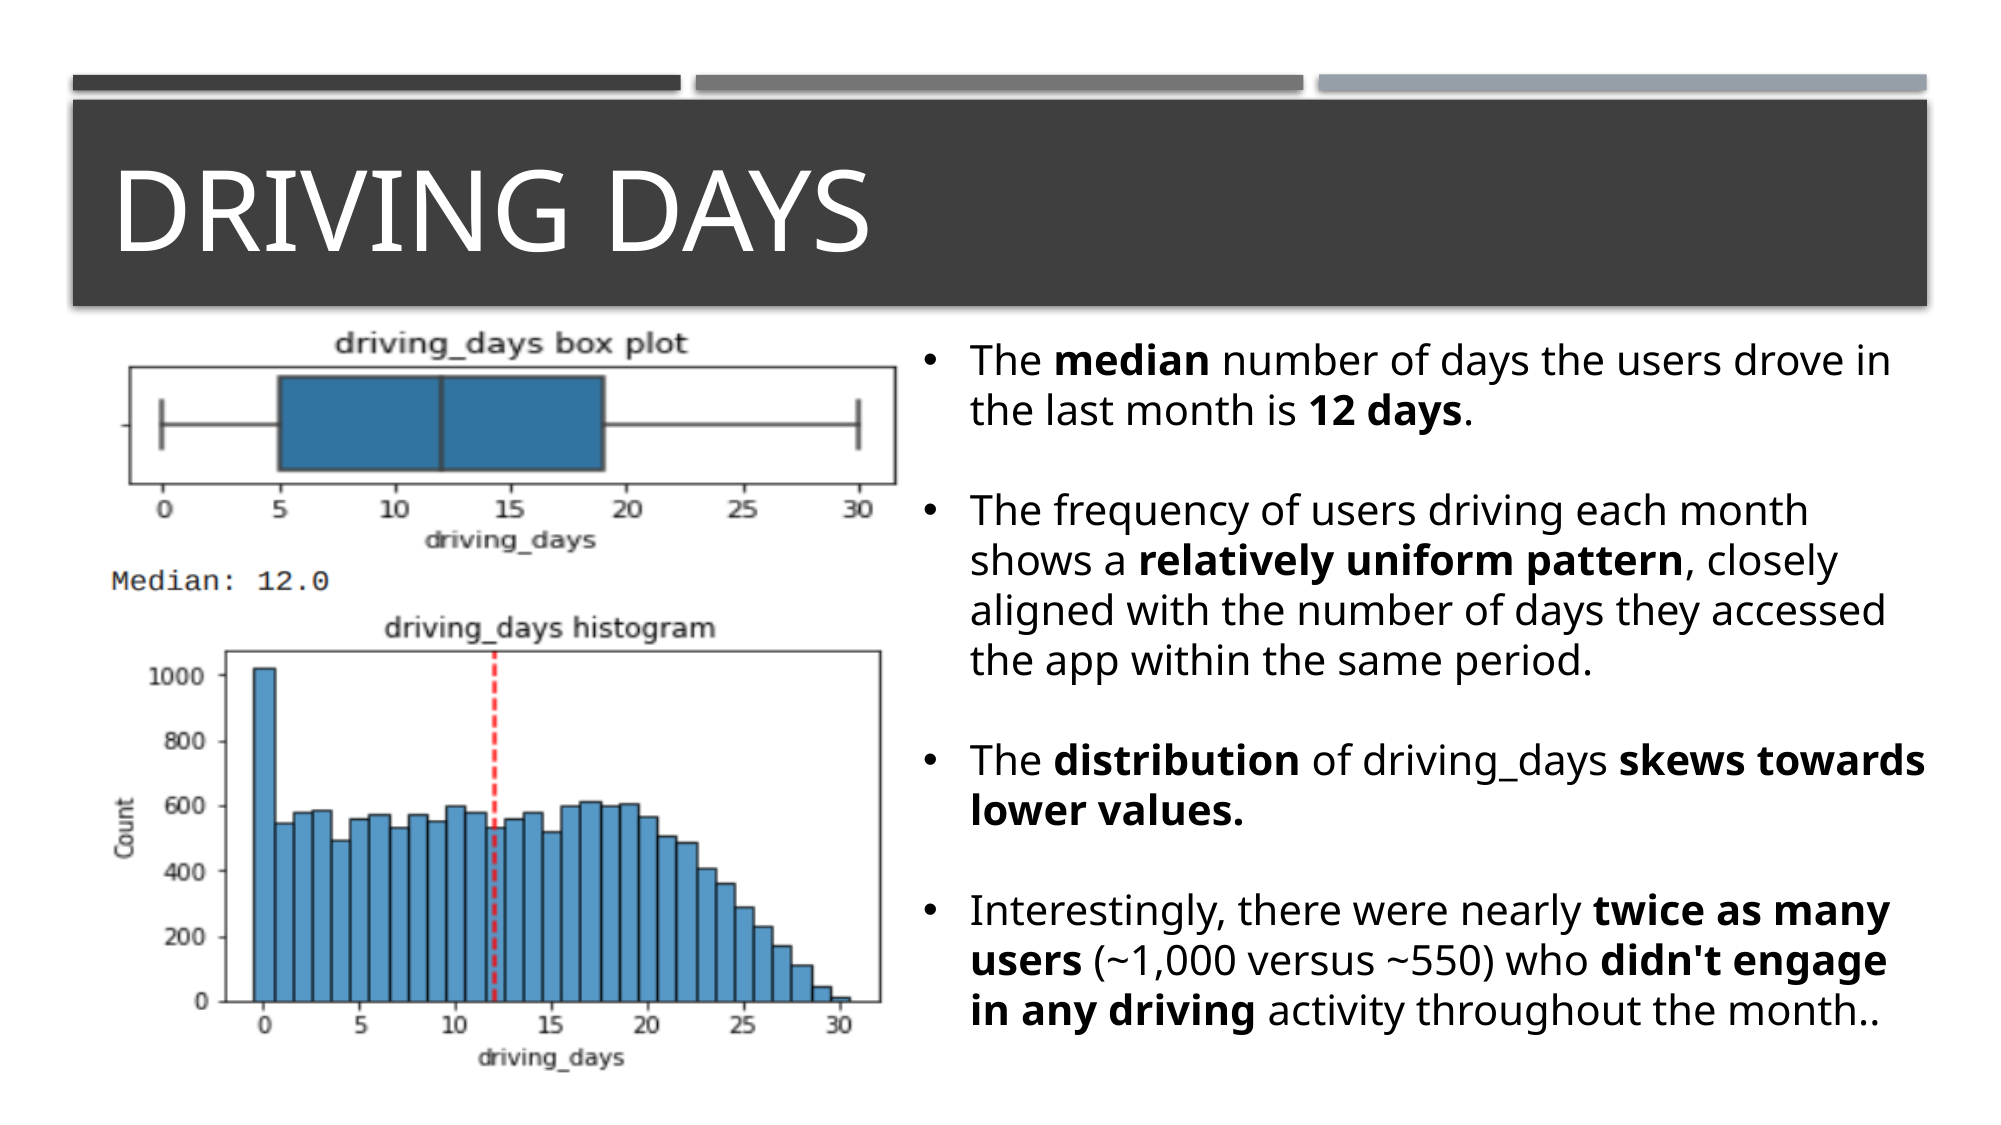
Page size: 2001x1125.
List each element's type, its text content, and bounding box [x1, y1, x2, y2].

picture [94, 326, 909, 1082]
text_box The median number of days the users drove in the last month is 12 days. The frequency of users driving each month shows a relatively uniform pattern, closely aligned with the number of days they accessed the app within the same period. The distribution of driving_days skews towards lower values. Interestingly, there were nearly twice as many users (~1,000 versus ~550) who didn't engage in any driving activity throughout the month.. [910, 326, 1946, 1042]
title Driving Days [95, 119, 1905, 282]
